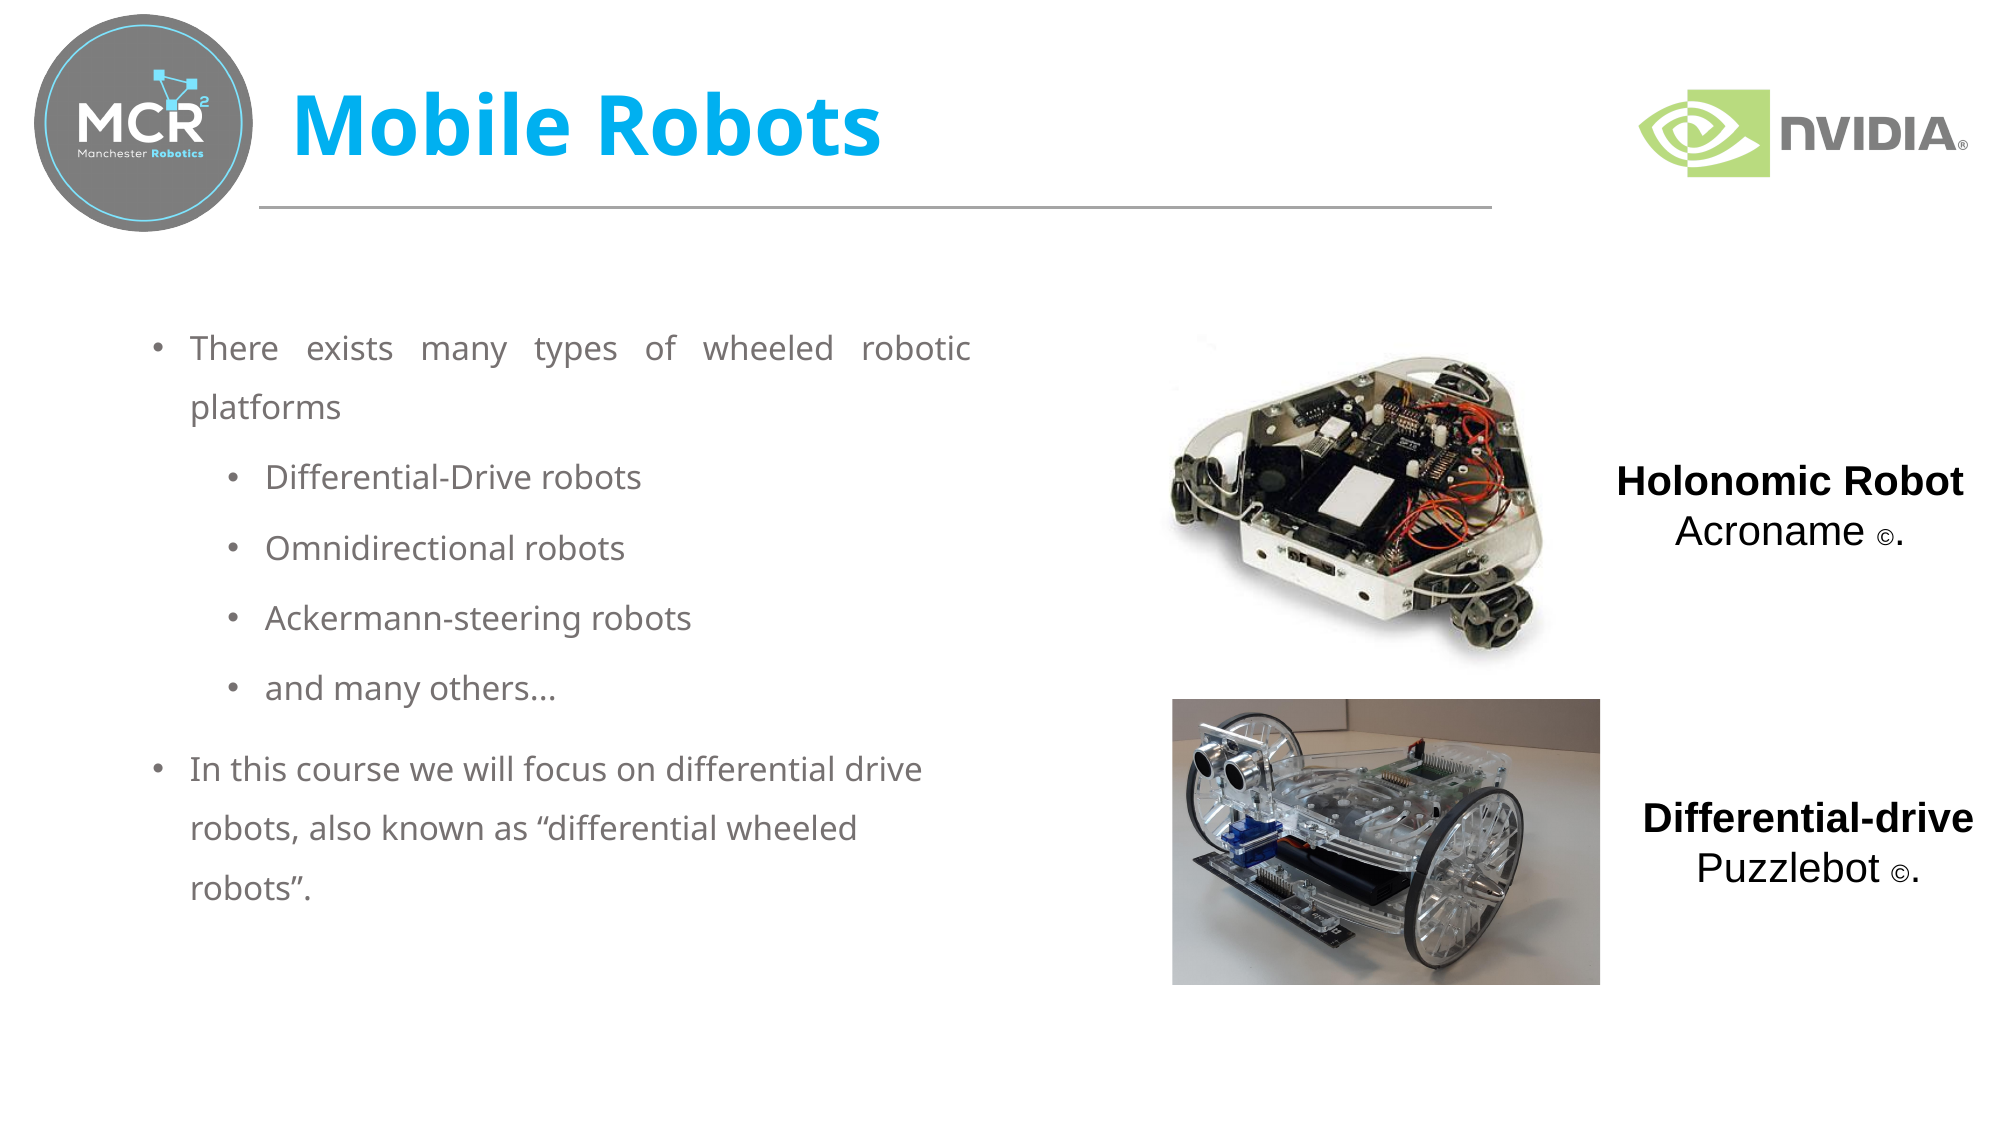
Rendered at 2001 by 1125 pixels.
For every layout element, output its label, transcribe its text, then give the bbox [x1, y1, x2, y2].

title Mobile Robots [275, 19, 1615, 238]
picture [1132, 325, 1601, 985]
list There exists many types of wheeled robotic platforms Differential-Drive robots Omnidirectional robots Ackermann-steering robots and many others... In this course we will focus on differential drive robots, also known as “differential wheeled robots”. [137, 299, 988, 1014]
text_box Holonomic Robot Acroname ©. [1601, 446, 2000, 562]
text_box Differential-drive Puzzlebot ©. [1617, 783, 2000, 899]
